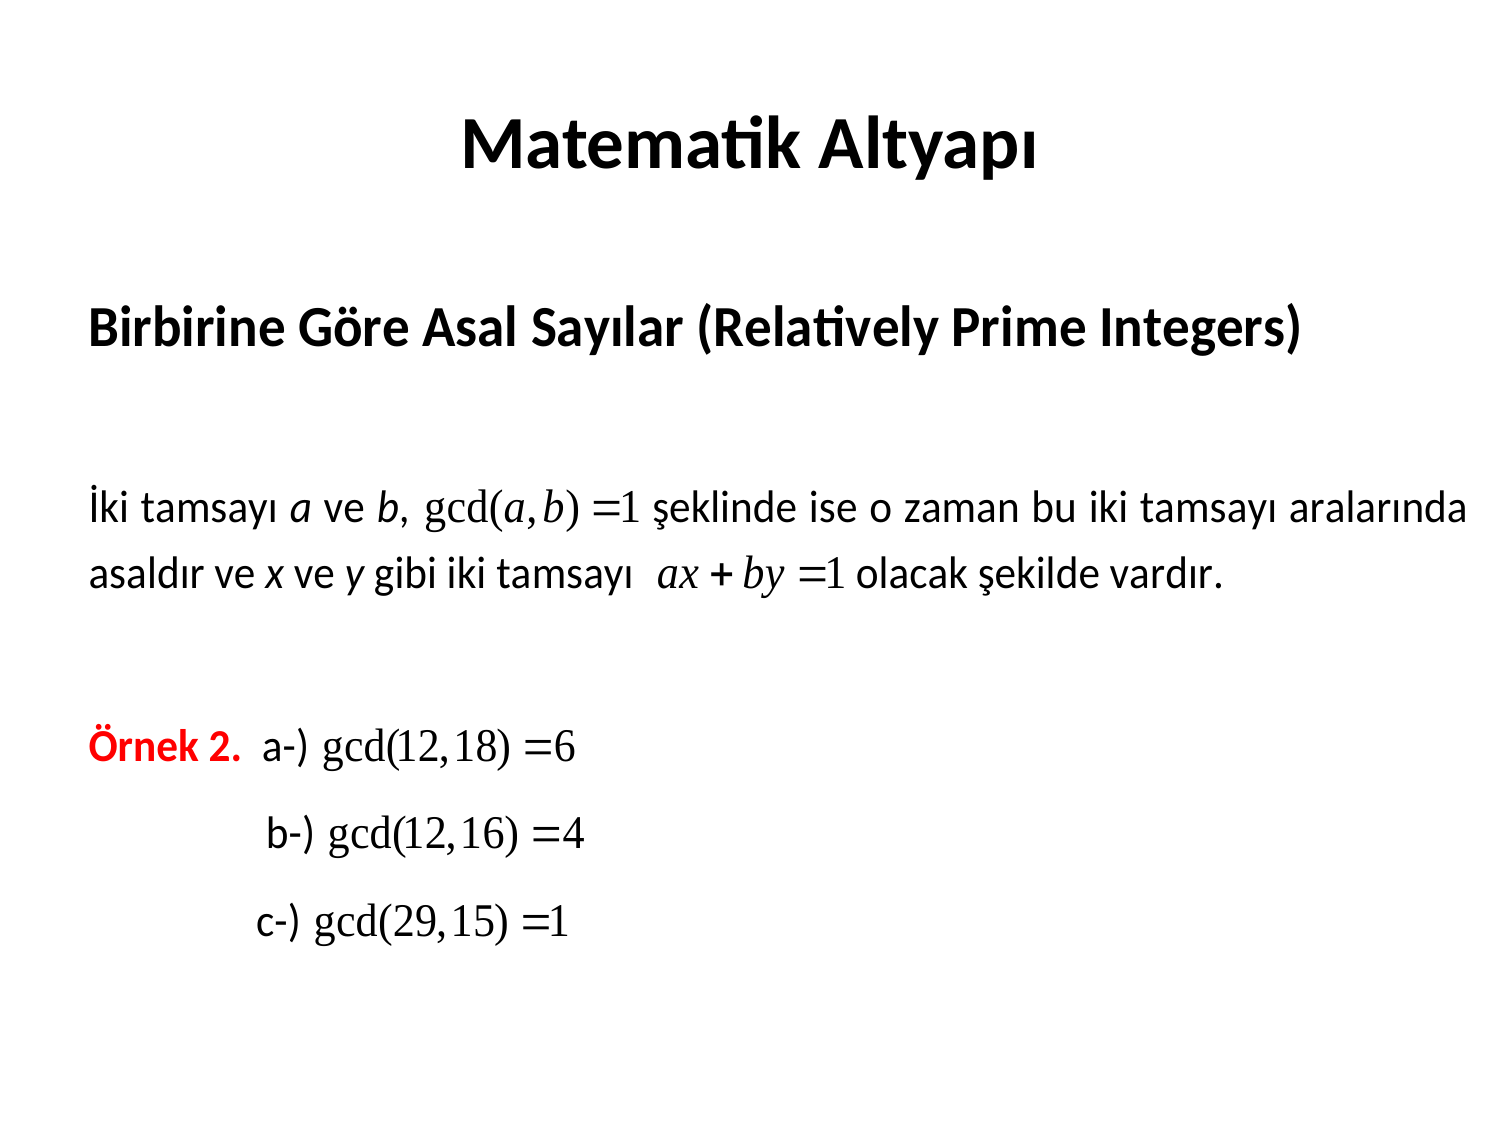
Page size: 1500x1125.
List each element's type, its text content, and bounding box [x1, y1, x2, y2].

title Matematik Altyapı [75, 45, 1425, 233]
picture [88, 290, 1468, 980]
